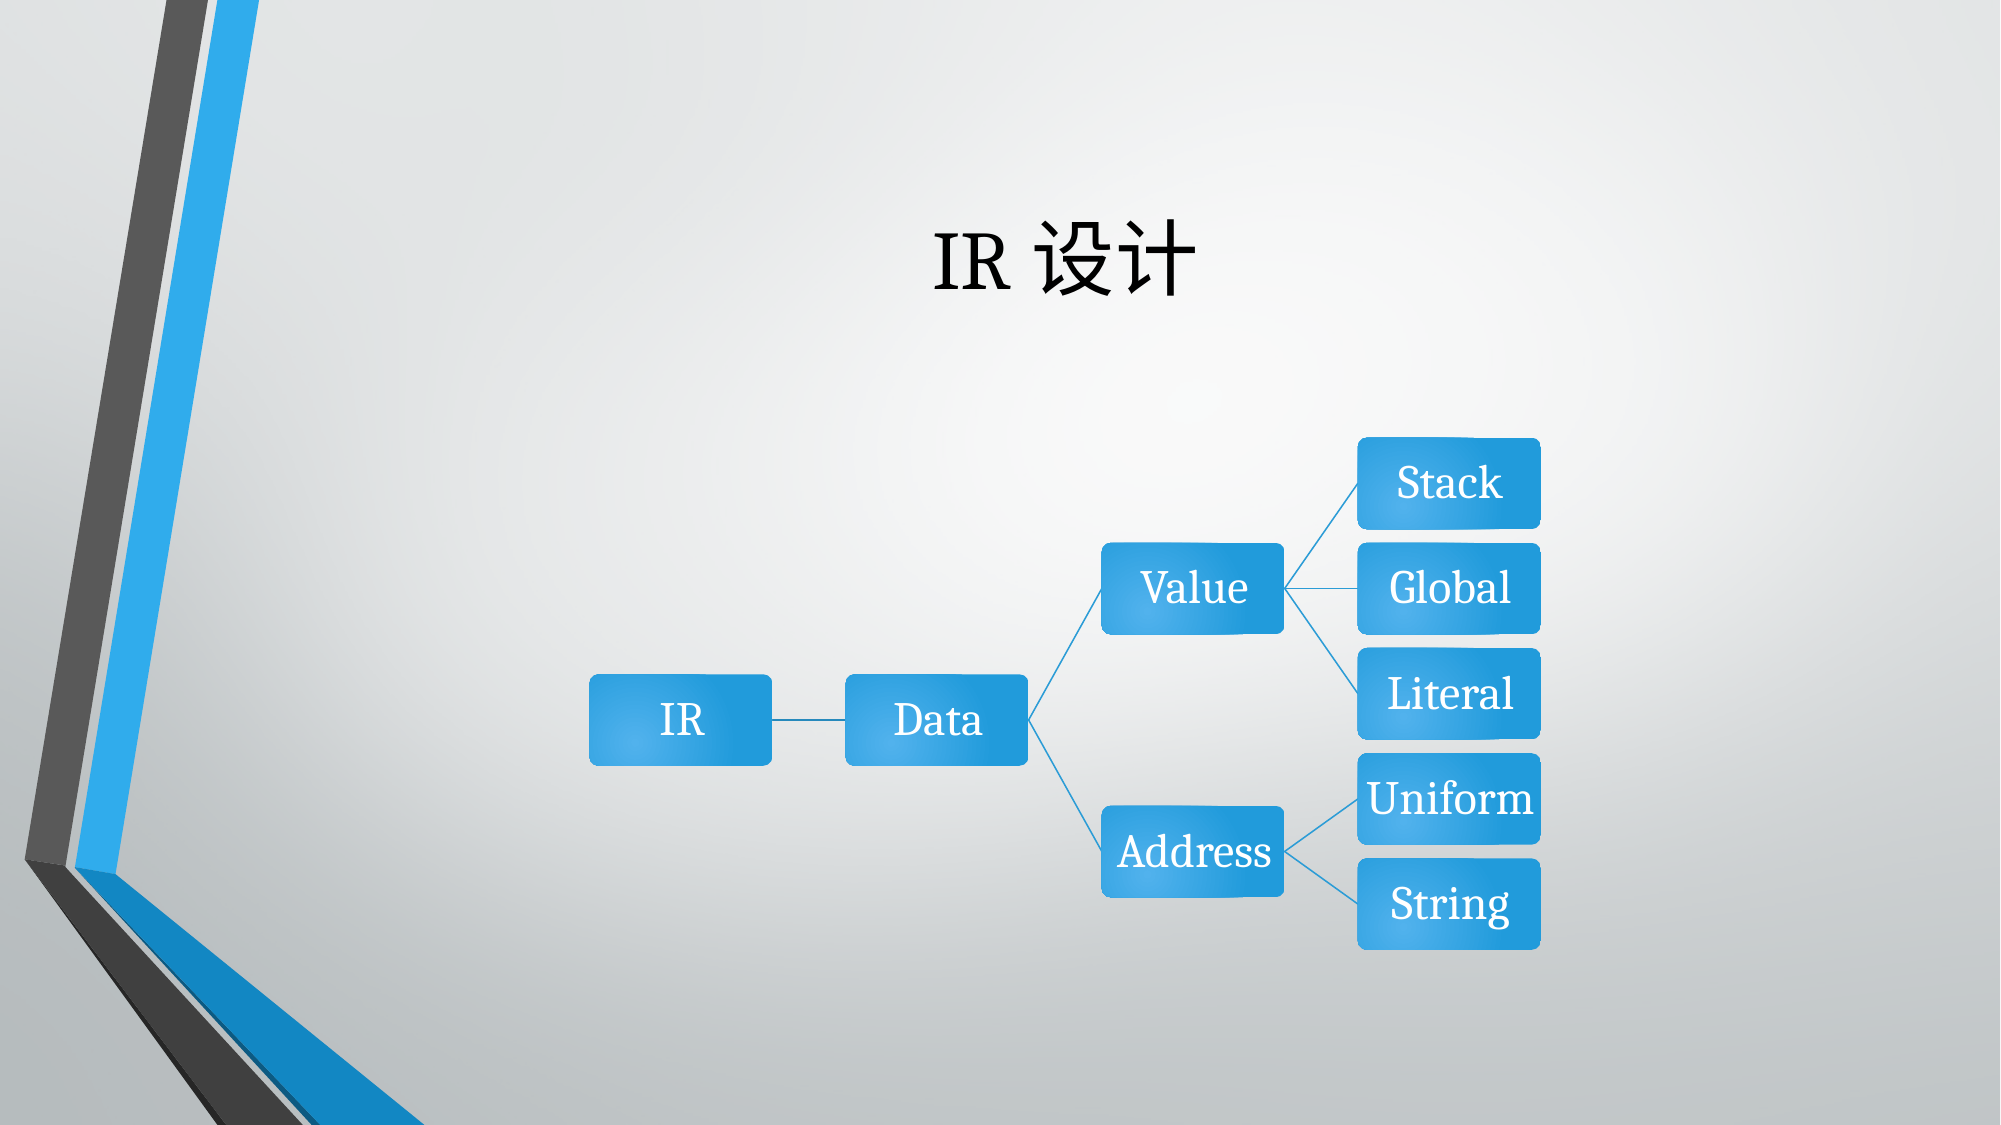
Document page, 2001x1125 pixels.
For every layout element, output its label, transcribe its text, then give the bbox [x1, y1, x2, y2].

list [243, 437, 1888, 951]
title IR设计 [243, 112, 1887, 400]
